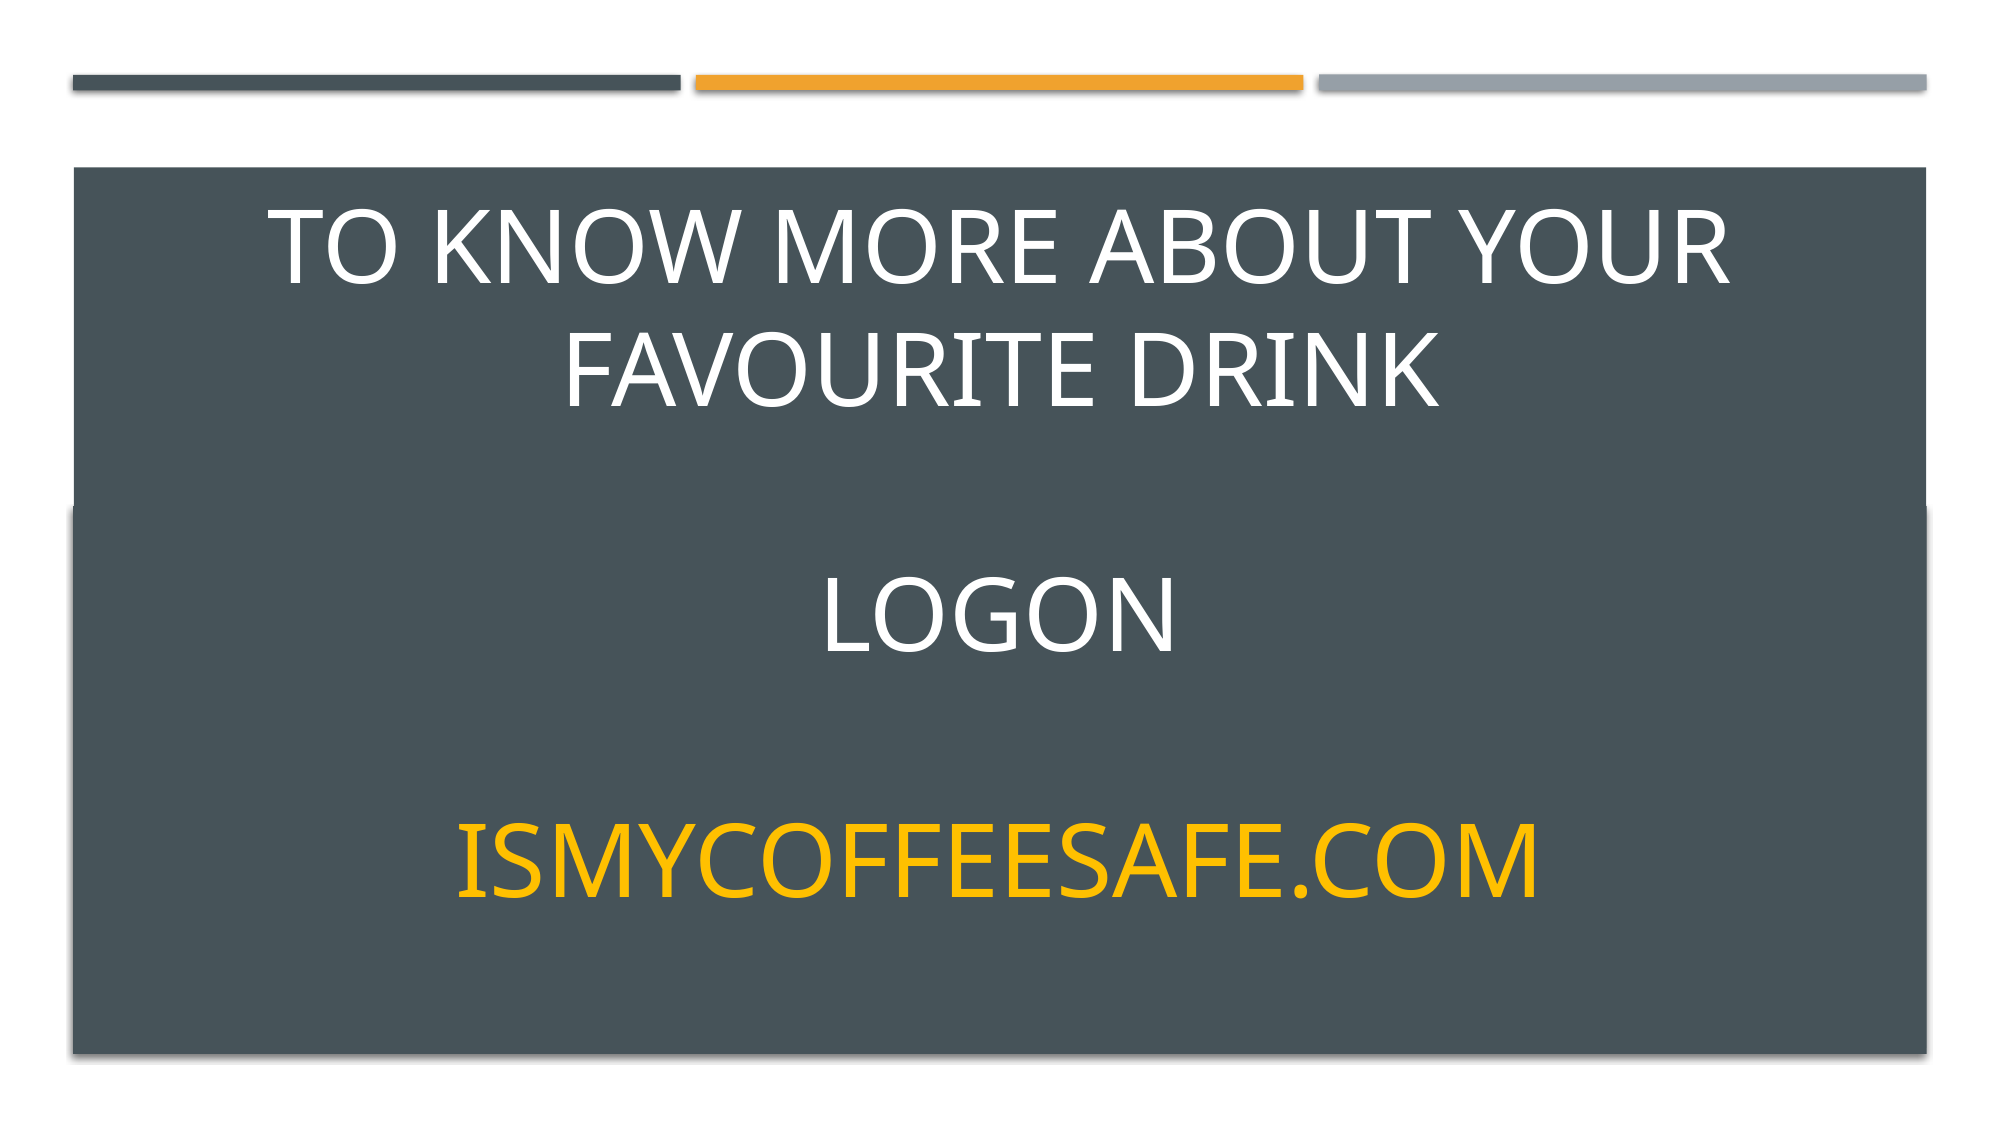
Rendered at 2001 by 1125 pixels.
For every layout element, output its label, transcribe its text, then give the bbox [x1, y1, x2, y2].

title To KNOW MORE ABOUT YOUR FAVOURITE DRINK logon ismycoffeesafe.com [73, 167, 1927, 1048]
